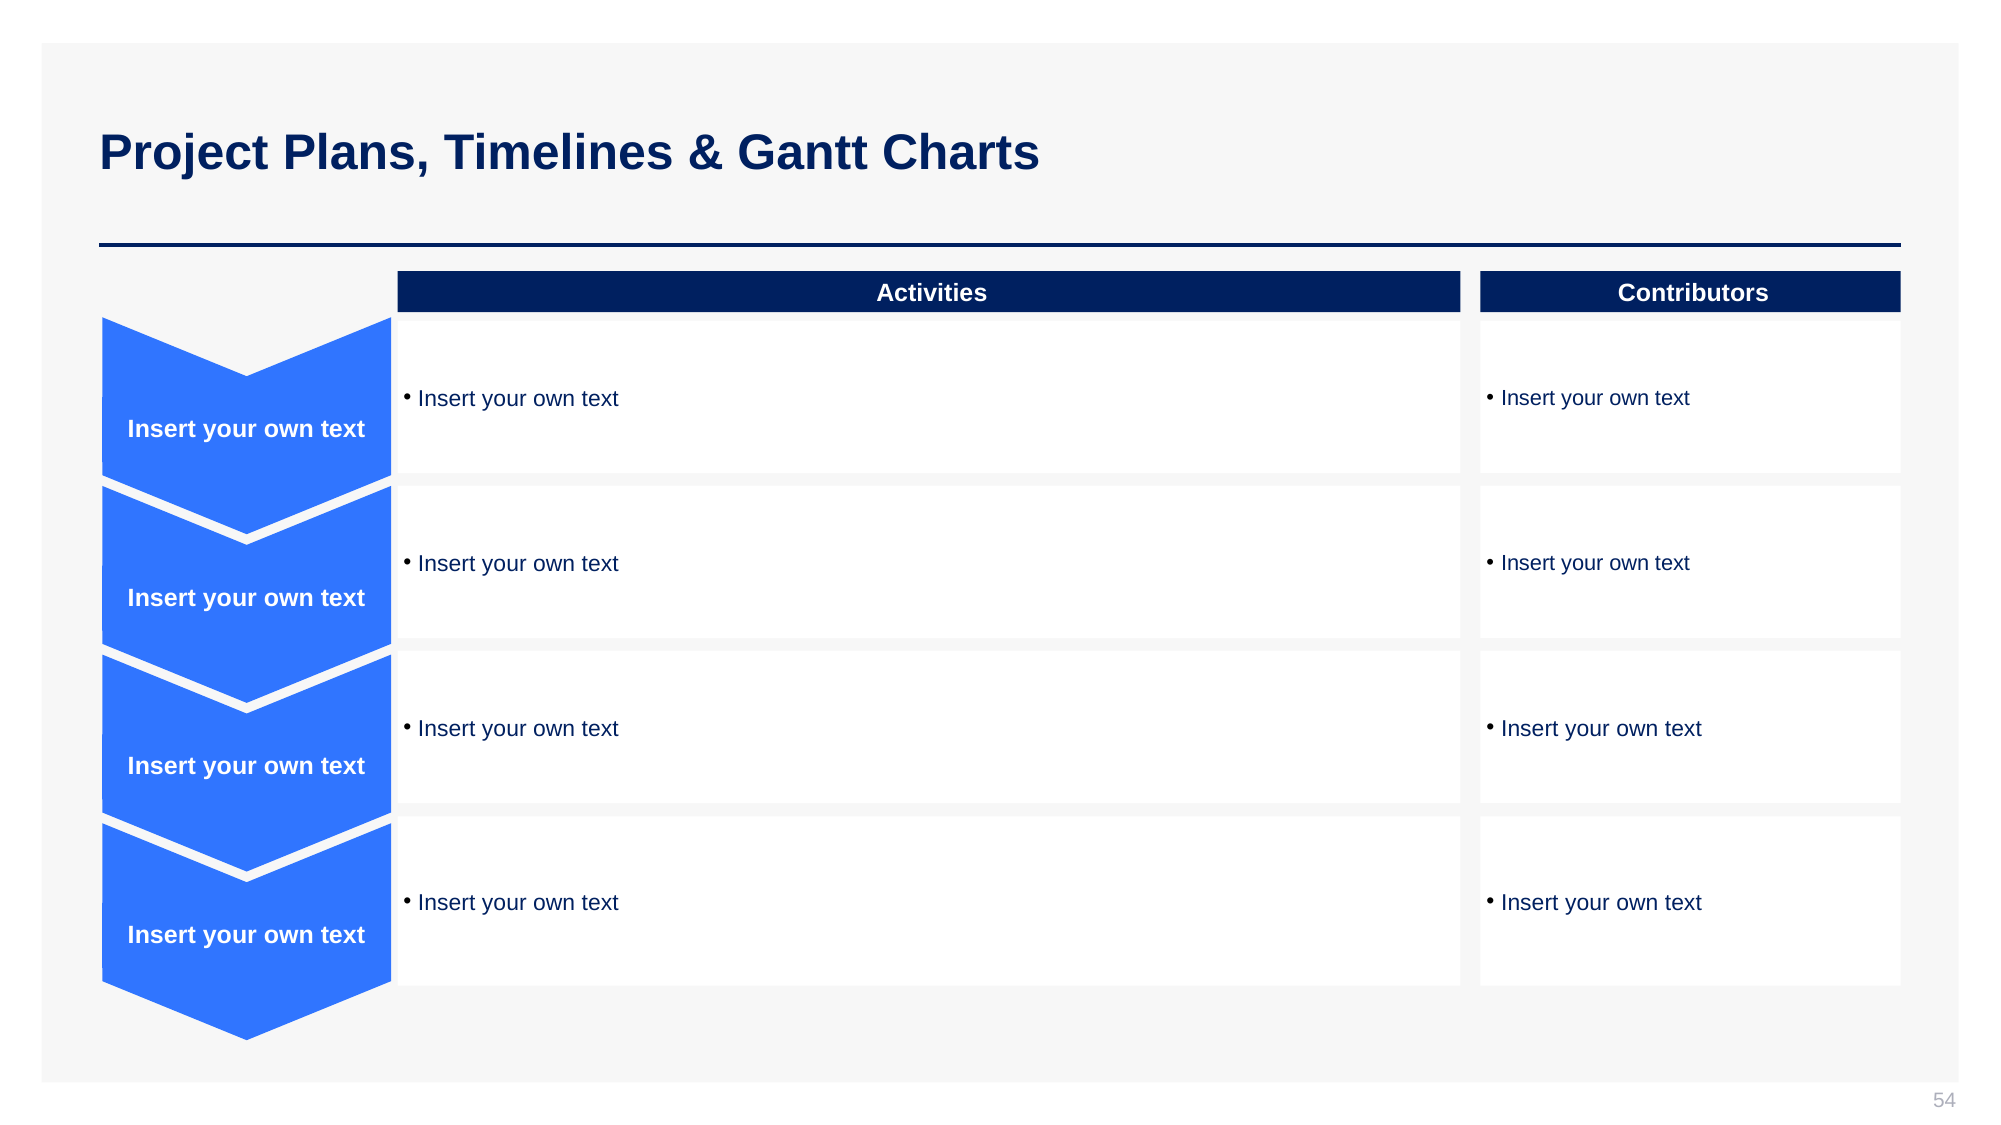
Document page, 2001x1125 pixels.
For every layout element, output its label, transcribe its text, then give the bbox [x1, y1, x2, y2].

title Project Plans, Timelines & Gantt Charts [84, 59, 1901, 239]
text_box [102, 317, 391, 535]
text_box Insert your own text [397, 816, 1461, 986]
text_box Insert your own text [1480, 816, 1901, 986]
text_box Insert your own text [1480, 485, 1901, 638]
slide_number 54 [1506, 1088, 1957, 1119]
text_box Activities [397, 271, 1461, 313]
text_box Contributors [1480, 271, 1901, 313]
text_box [102, 872, 391, 1041]
text_box Insert your own text [397, 650, 1461, 804]
text_box Insert your own text [397, 485, 1461, 639]
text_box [102, 535, 391, 703]
text_box Insert your own text [397, 320, 1461, 474]
text_box Insert your own text [1480, 320, 1901, 473]
text_box Insert your own text [1480, 650, 1901, 803]
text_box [102, 703, 391, 872]
